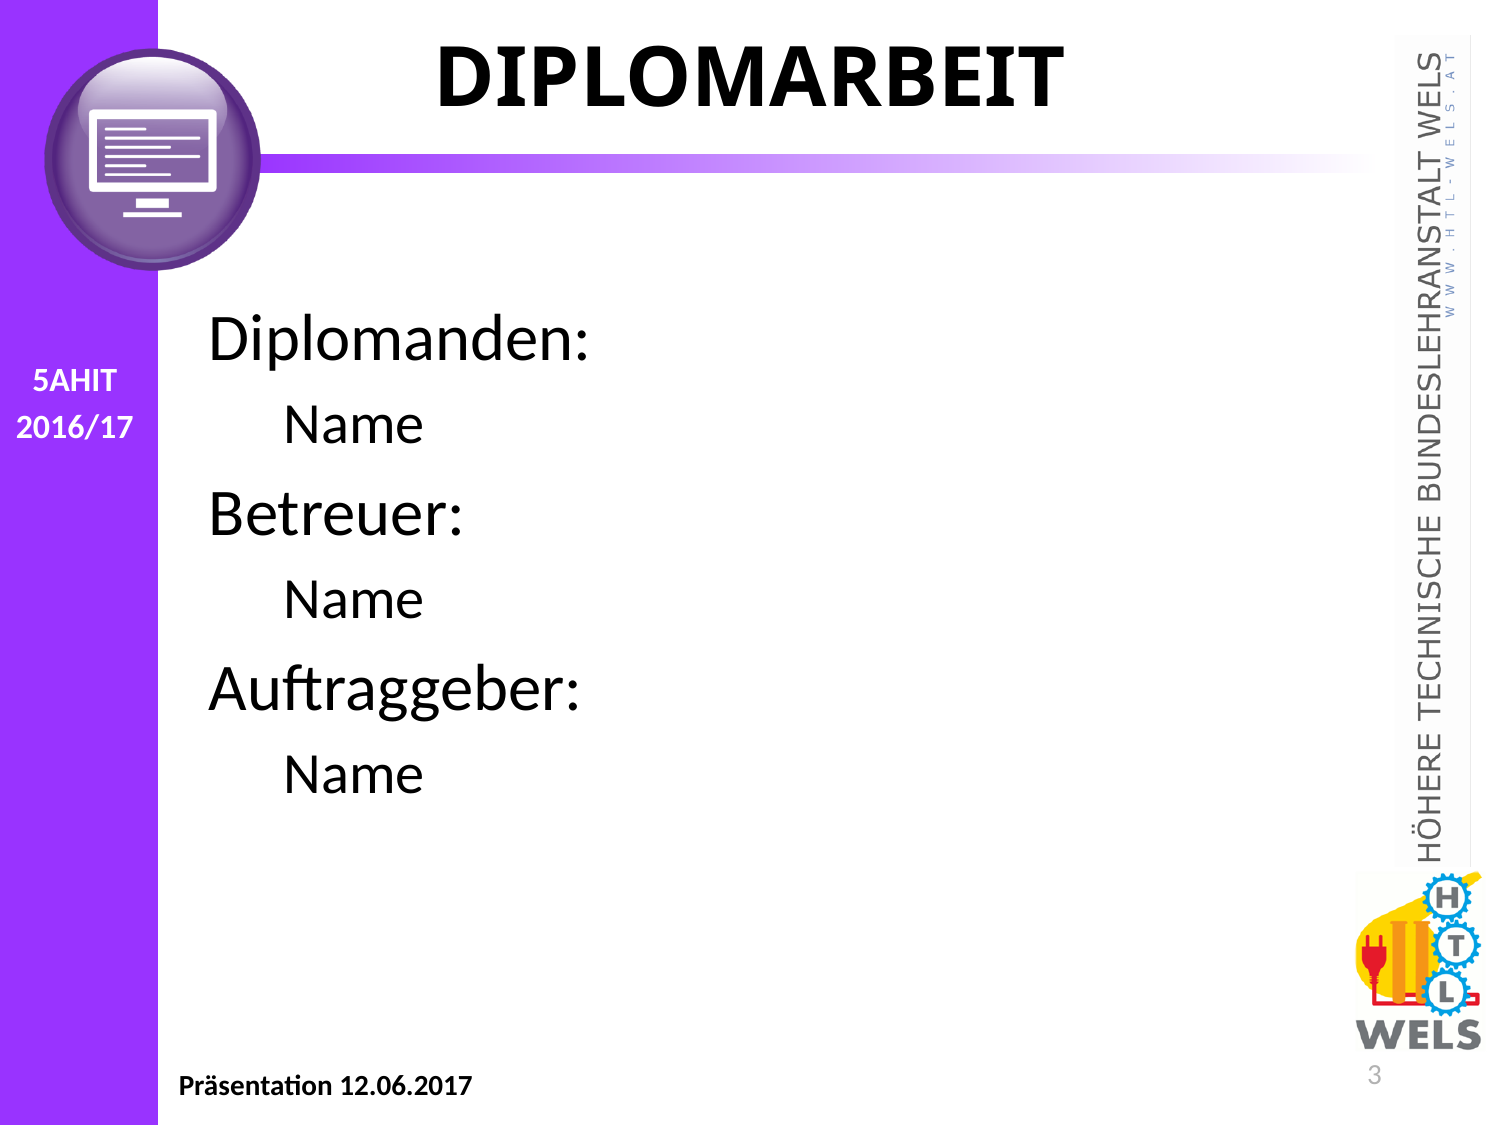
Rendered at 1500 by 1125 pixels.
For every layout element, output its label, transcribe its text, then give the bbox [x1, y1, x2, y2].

slide_number 3 [1059, 1042, 1397, 1103]
text_box Diplomanden: Name Betreuer: Name Auftraggeber: Name [194, 286, 1365, 1014]
picture [5, 13, 299, 315]
picture [1352, 869, 1487, 1052]
picture [1394, 35, 1471, 867]
title Diplomarbeit [103, 20, 1397, 138]
